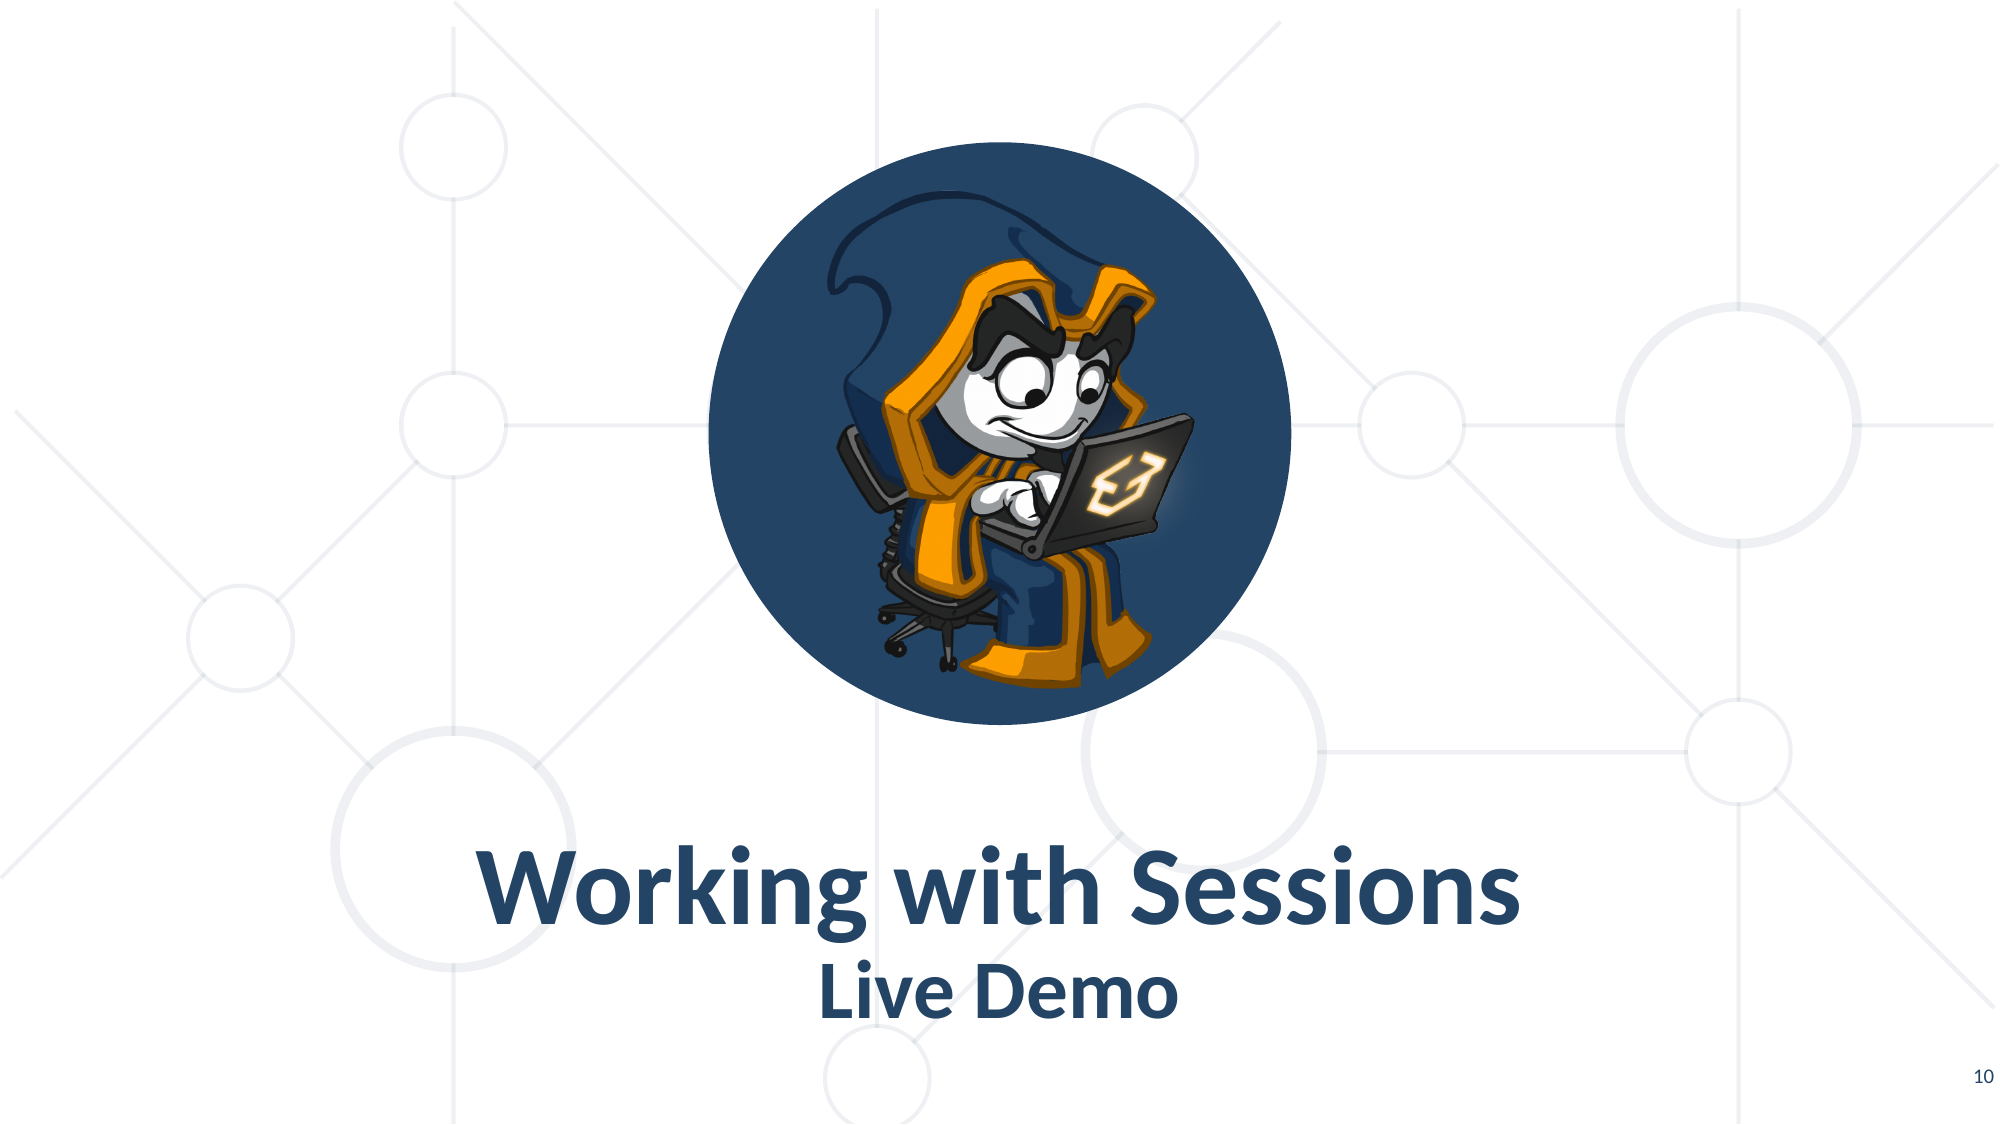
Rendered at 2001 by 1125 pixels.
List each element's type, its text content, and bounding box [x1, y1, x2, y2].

slide_number 10 [1929, 1049, 2000, 1100]
list Working with Sessions [100, 812, 1900, 939]
picture [795, 142, 1265, 719]
list Live Demo [100, 941, 1900, 1024]
